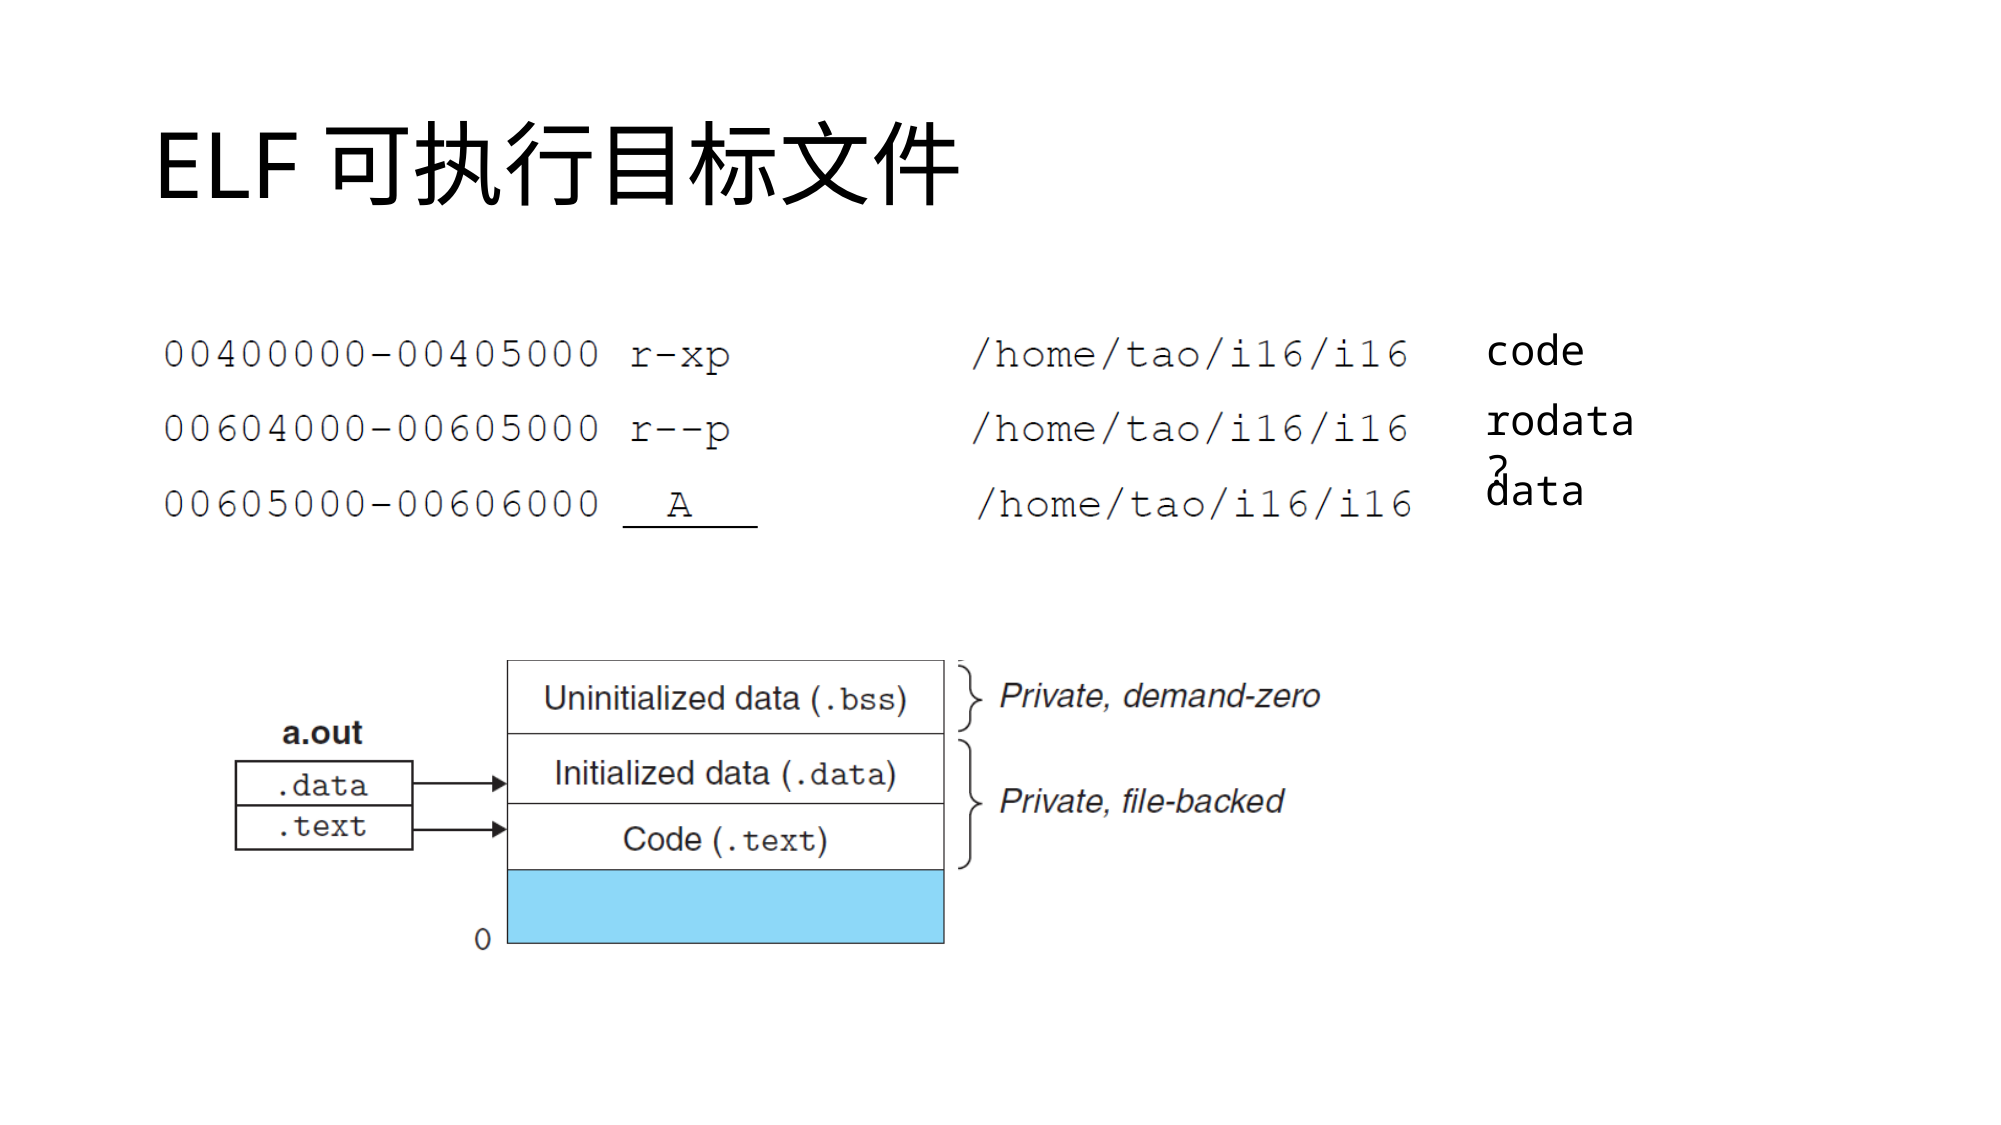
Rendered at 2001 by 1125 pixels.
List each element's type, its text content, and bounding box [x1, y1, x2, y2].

picture [137, 311, 1500, 547]
text_box data [1500, 501, 1615, 522]
picture [160, 660, 1406, 971]
text_box code [1500, 315, 1615, 381]
text_box rodata? [1500, 386, 1663, 501]
title ELF可执行目标文件 [137, 59, 1863, 278]
